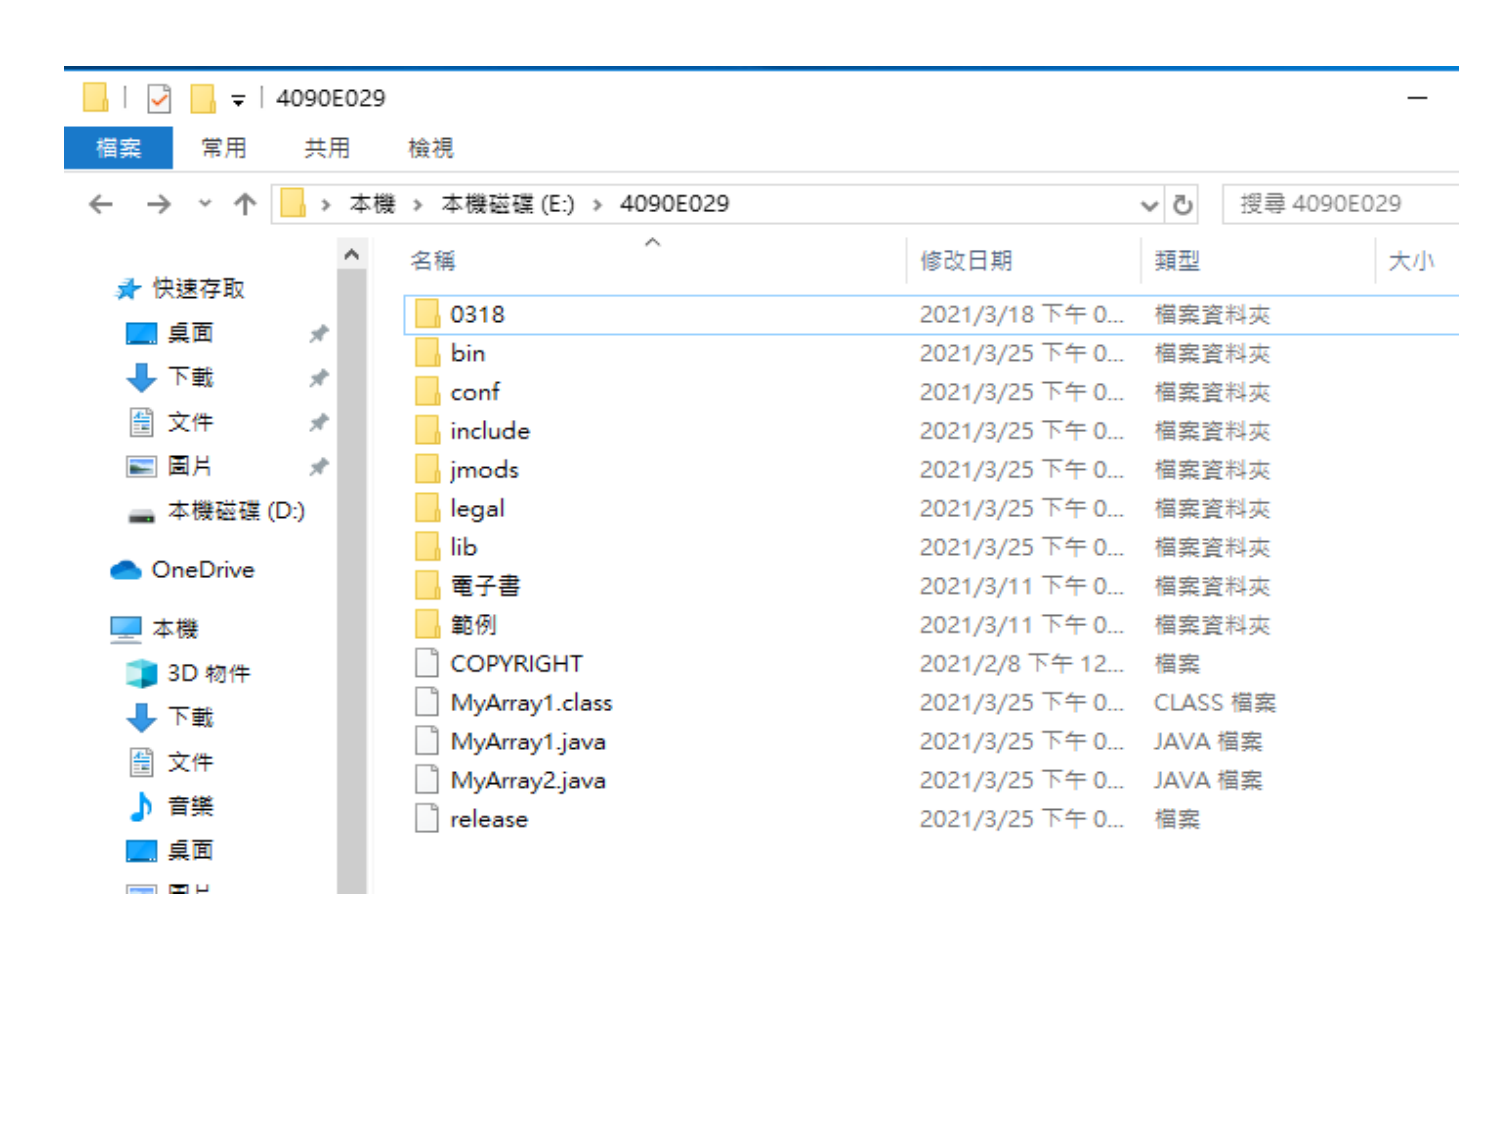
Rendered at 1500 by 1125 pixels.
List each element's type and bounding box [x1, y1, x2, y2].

picture [64, 66, 1459, 894]
